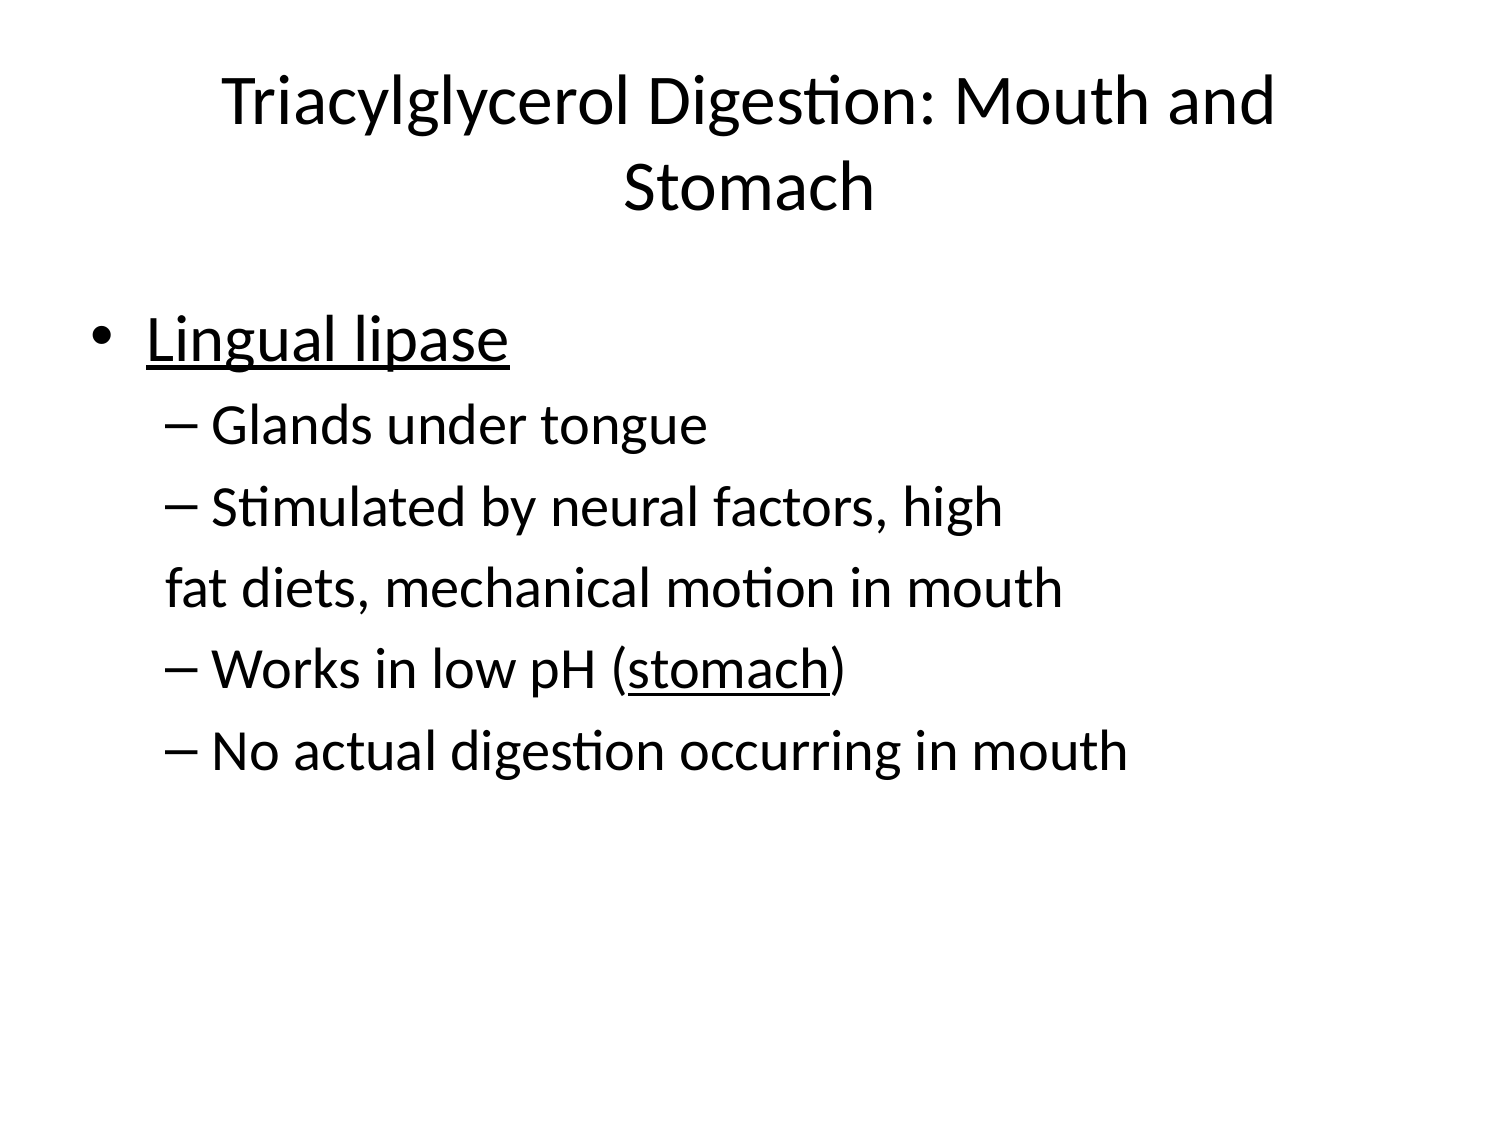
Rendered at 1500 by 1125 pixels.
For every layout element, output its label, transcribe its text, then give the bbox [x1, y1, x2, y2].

list Lingual lipase Glands under tongue Stimulated by neural factors, high fat diets, mechanical motion in mouth Works in low pH (stomach) No actual digestion occurring in mouth [75, 286, 1425, 1030]
title Triacylglycerol Digestion: Mouth and Stomach [75, 45, 1425, 233]
